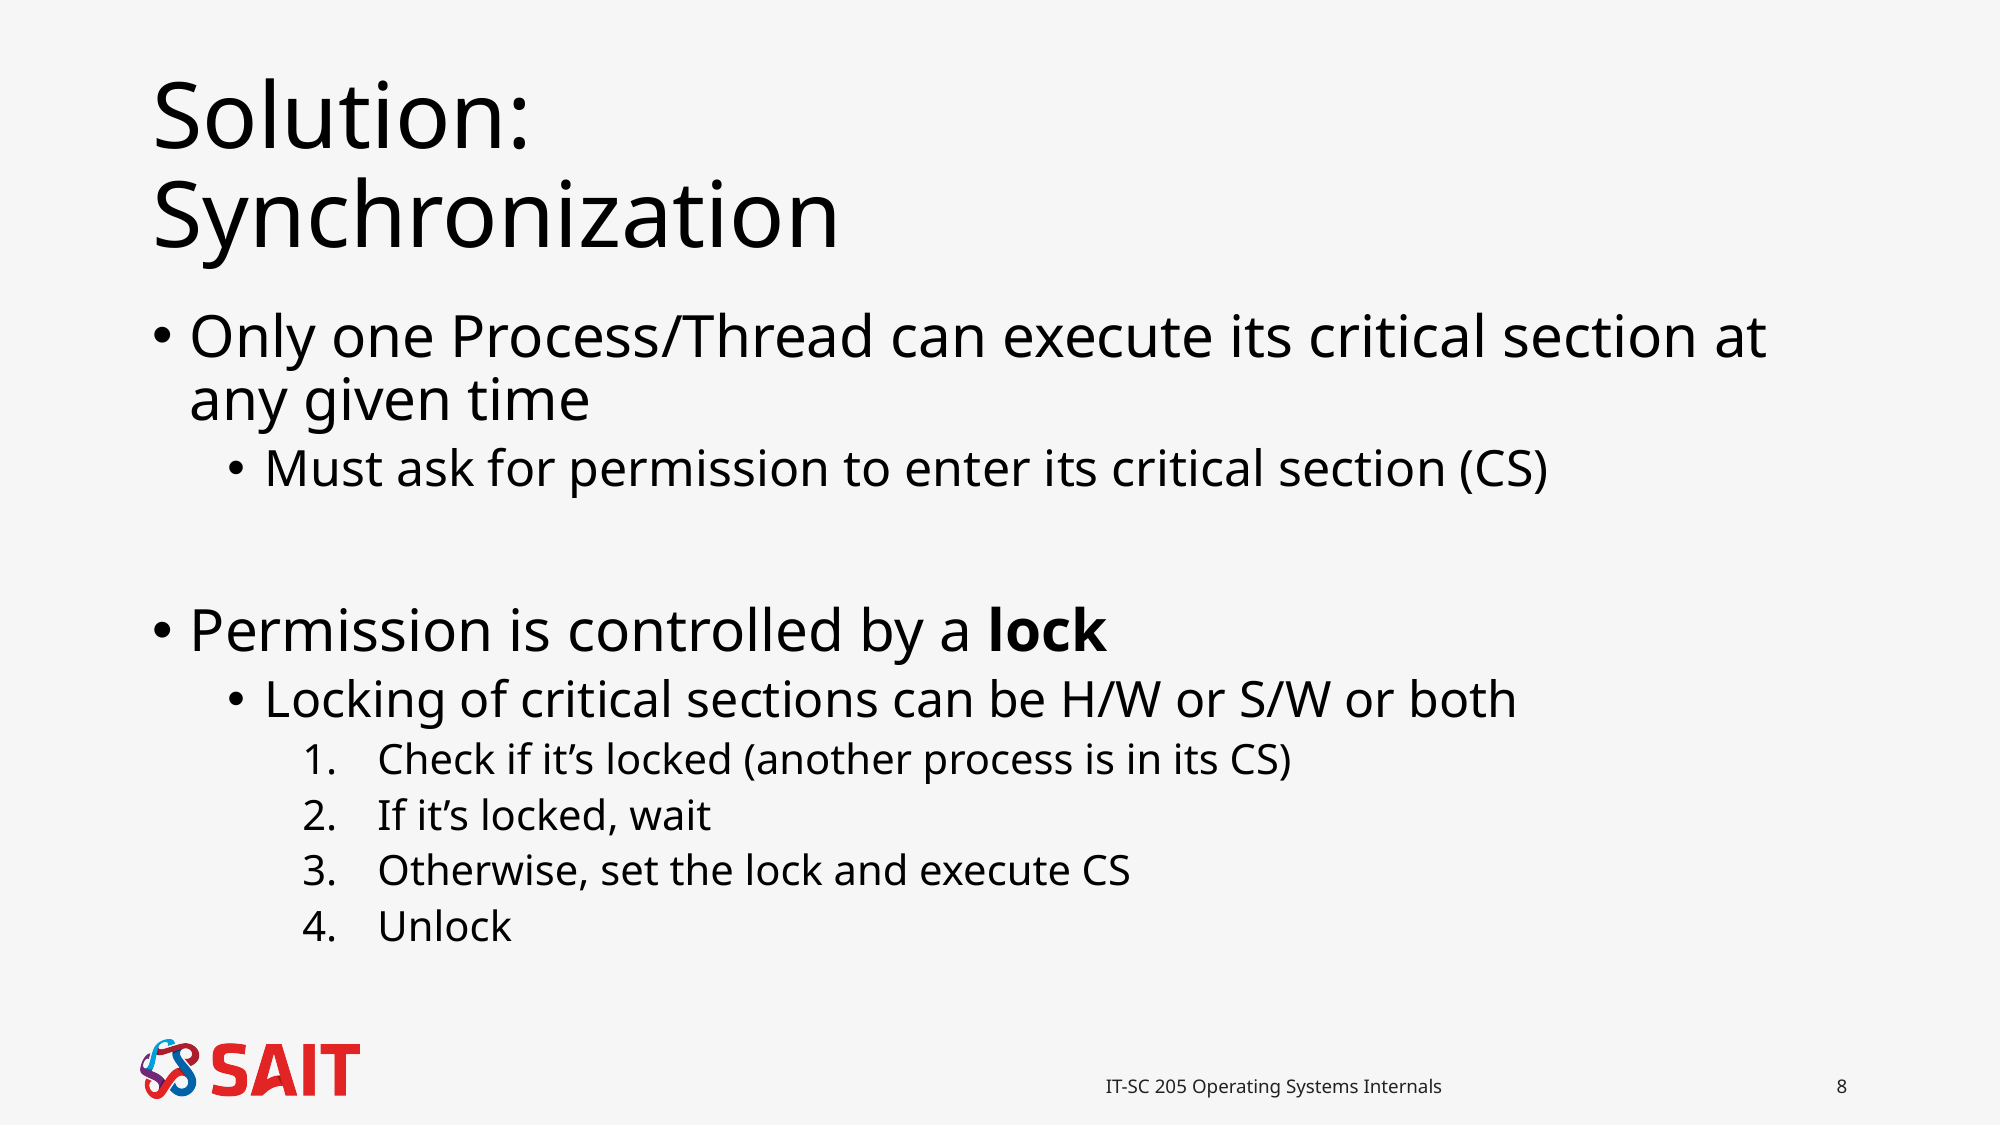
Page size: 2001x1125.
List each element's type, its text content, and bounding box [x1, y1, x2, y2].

slide_number 8 [1718, 1048, 1863, 1109]
list Only one Process/Thread can execute its critical section at any given time Must ask for permission to enter its critical section (CS) Permission is controlled by a lock Locking of critical sections can be H/W or S/W or both Check if it’s locked (another process is in its CS) If it’s locked, wait Otherwise, set the lock and execute CS Unlock [137, 299, 1863, 1014]
picture [114, 1013, 386, 1125]
title Solution: Synchronization [137, 59, 1863, 278]
footer IT-SC 205 Operating Systems Internals [858, 1048, 1690, 1109]
